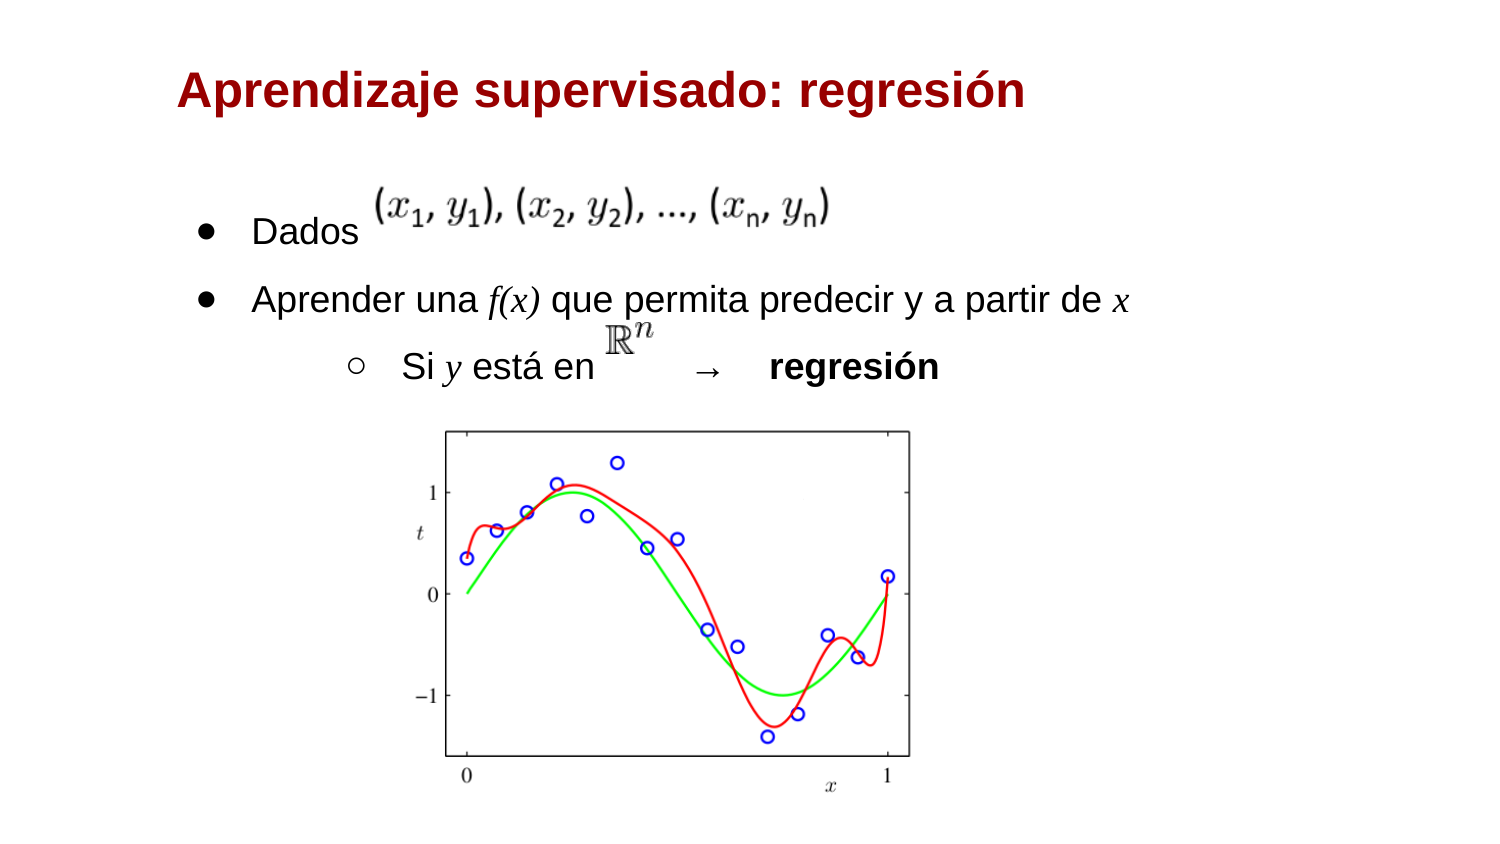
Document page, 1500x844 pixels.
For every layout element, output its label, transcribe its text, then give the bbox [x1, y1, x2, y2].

picture [372, 182, 831, 231]
picture [396, 407, 933, 810]
text_box Aprendizaje supervisado: regresión Dados Aprender una f(x) que permita predecir y a partir de x Si y está en → regresión [161, 42, 1368, 799]
picture [605, 322, 654, 354]
